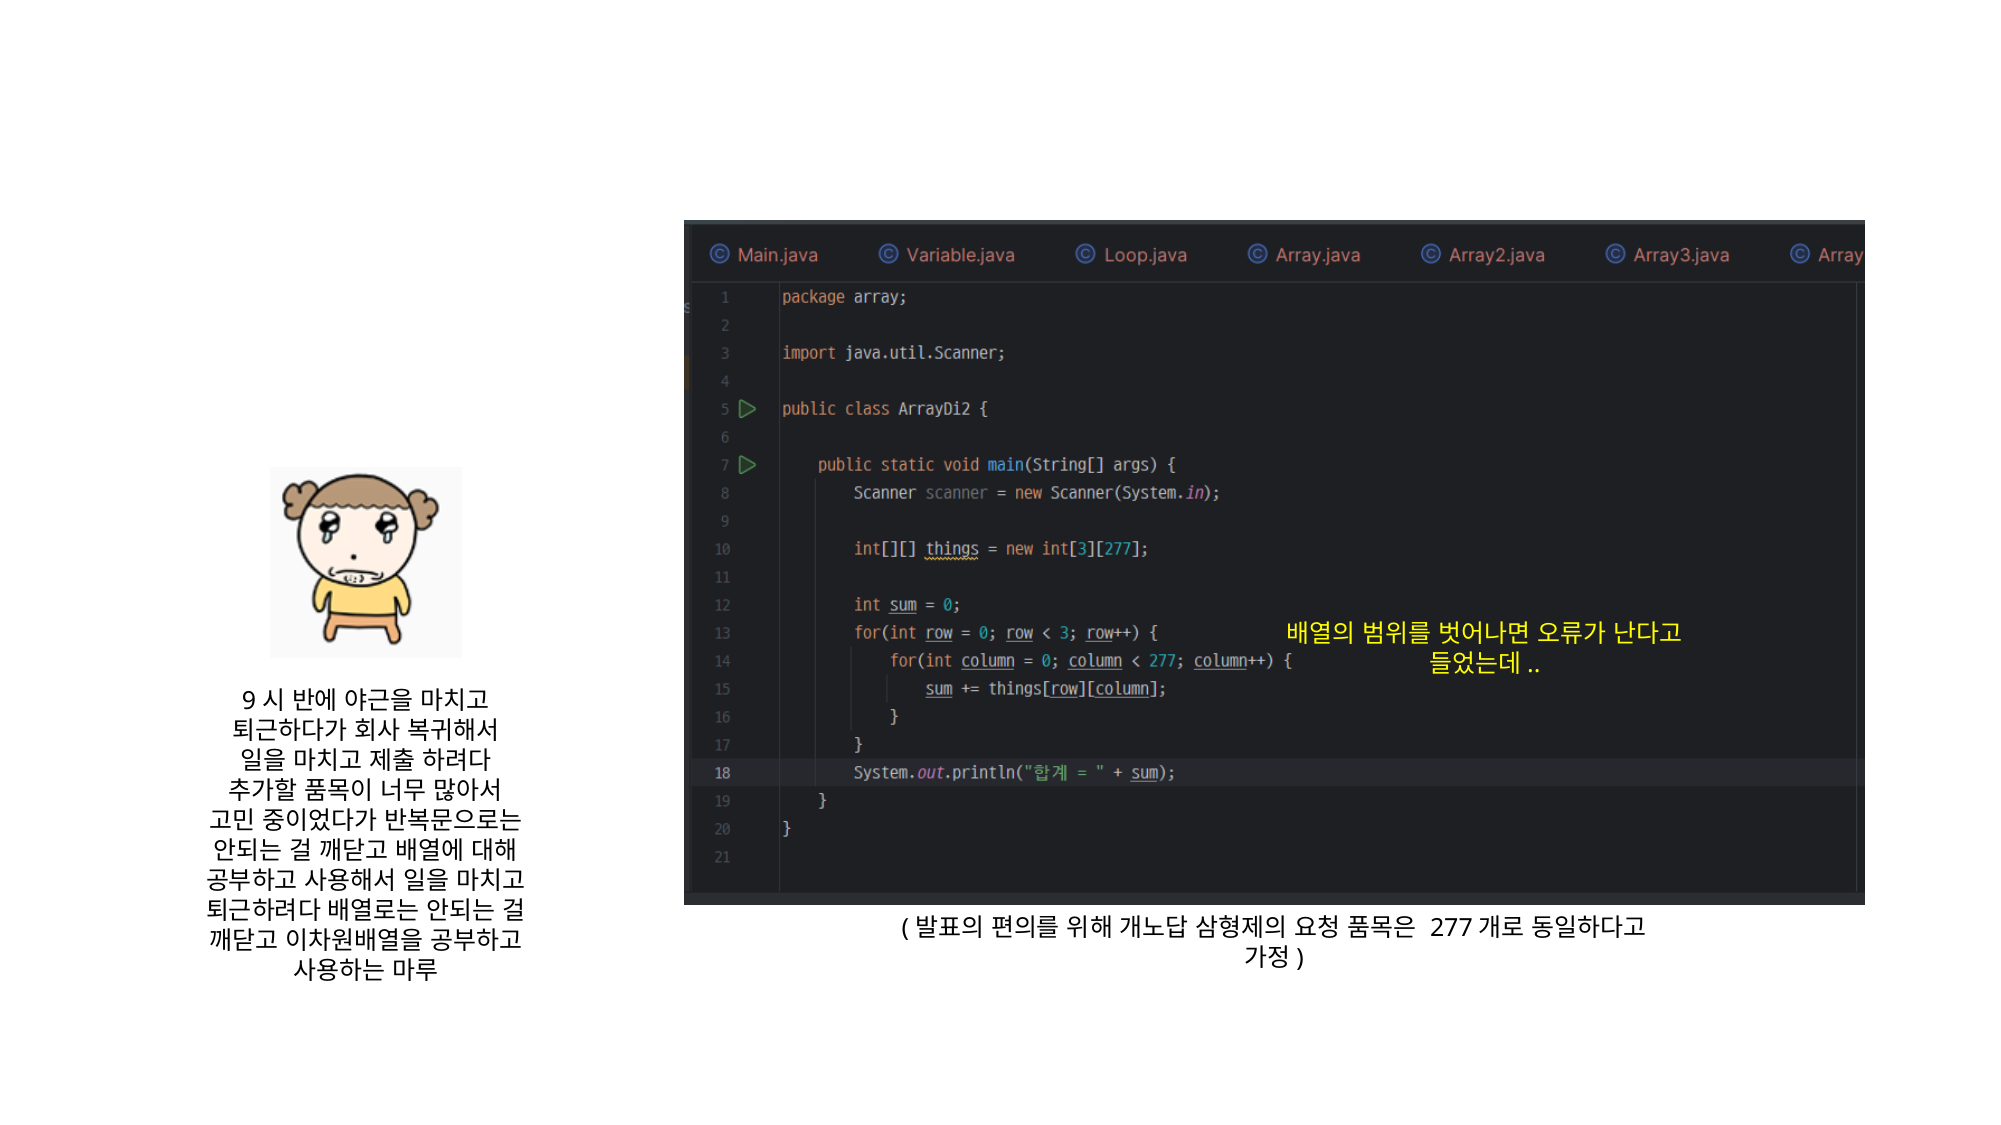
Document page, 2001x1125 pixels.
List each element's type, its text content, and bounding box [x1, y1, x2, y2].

text_box 9시 반에 야근을 마치고 퇴근하다가 회사 복귀해서 일을 마치고 제출 하려다 추가할 품목이 너무 많아서 고민 중이었다가 반복문으로는 안되는 걸 깨닫고 배열에 대해 공부하고 사용해서 일을 마치고 퇴근하려다 배열로는 안되는 걸 깨닫고 이차원배열을 공부하고 사용하는 마루 [191, 677, 541, 992]
text_box (발표의 편의를 위해 개노답 삼형제의 요청 품목은 277개로 동일하다고 가정) [873, 905, 1675, 979]
picture [684, 220, 1865, 905]
picture [270, 466, 462, 658]
